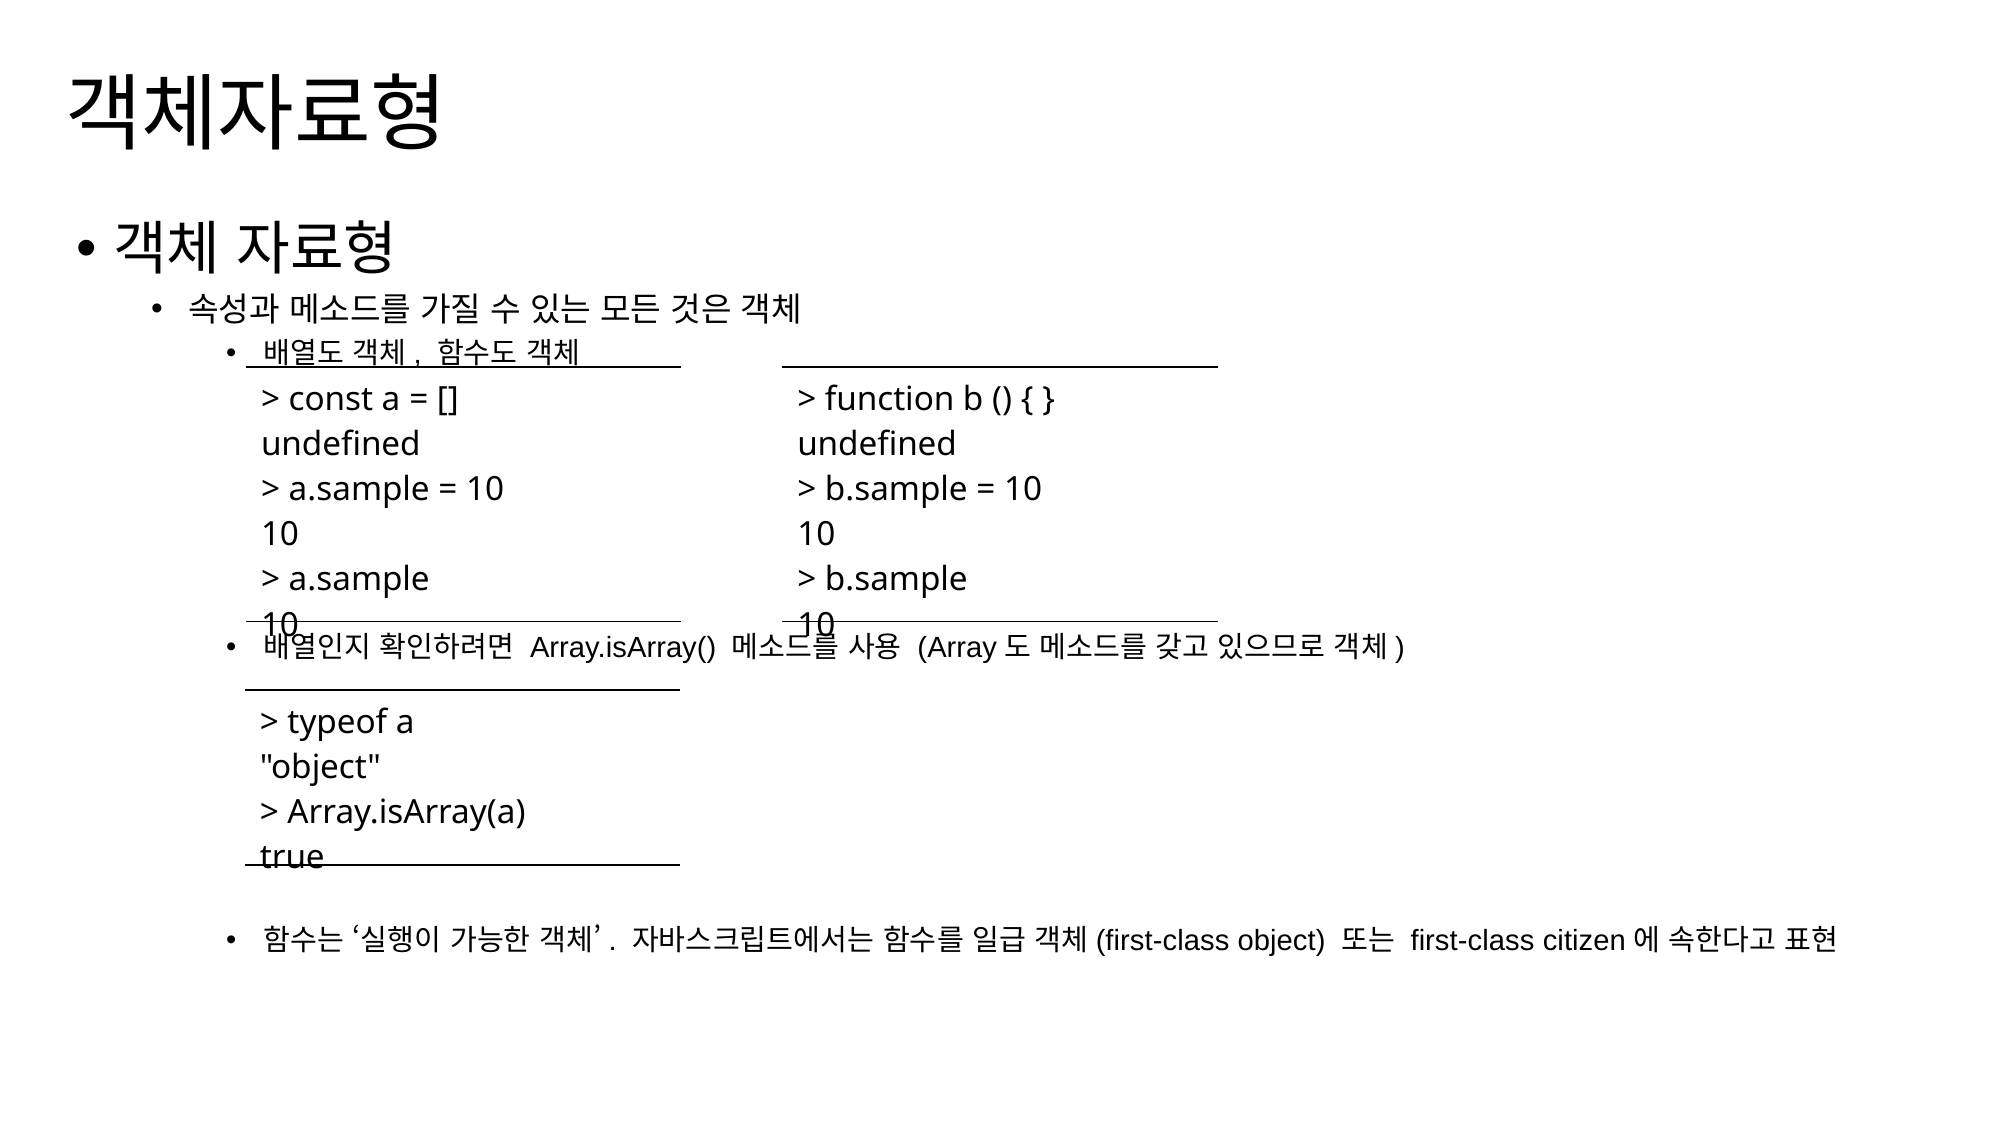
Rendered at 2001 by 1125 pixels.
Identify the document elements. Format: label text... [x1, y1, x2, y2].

text_box 객체자료형 [50, 52, 1536, 168]
table_header > function b () { } undefined > b.sample = 10 10 > b.sample 10 [782, 368, 1218, 621]
text_box 객체 자료형 속성과 메소드를 가질 수 있는 모든 것은 객체 배열도 객체, 함수도 객체 배열인지 확인하려면 Array.isArray() 메소드를 사용 (Array도 메소드를 갖고 있으므로 객체) 함수는 ‘실행이 가능한 객체’. 자바스크립트에서는 함수를 일급 객체(first-class object) 또는 first-class citizen에 속한다고 표현 [61, 211, 1912, 1032]
table_header > const a = [] undefined > a.sample = 10 10 > a.sample 10 [246, 368, 681, 621]
table_header > typeof a "object" > Array.isArray(a) true [245, 691, 680, 864]
